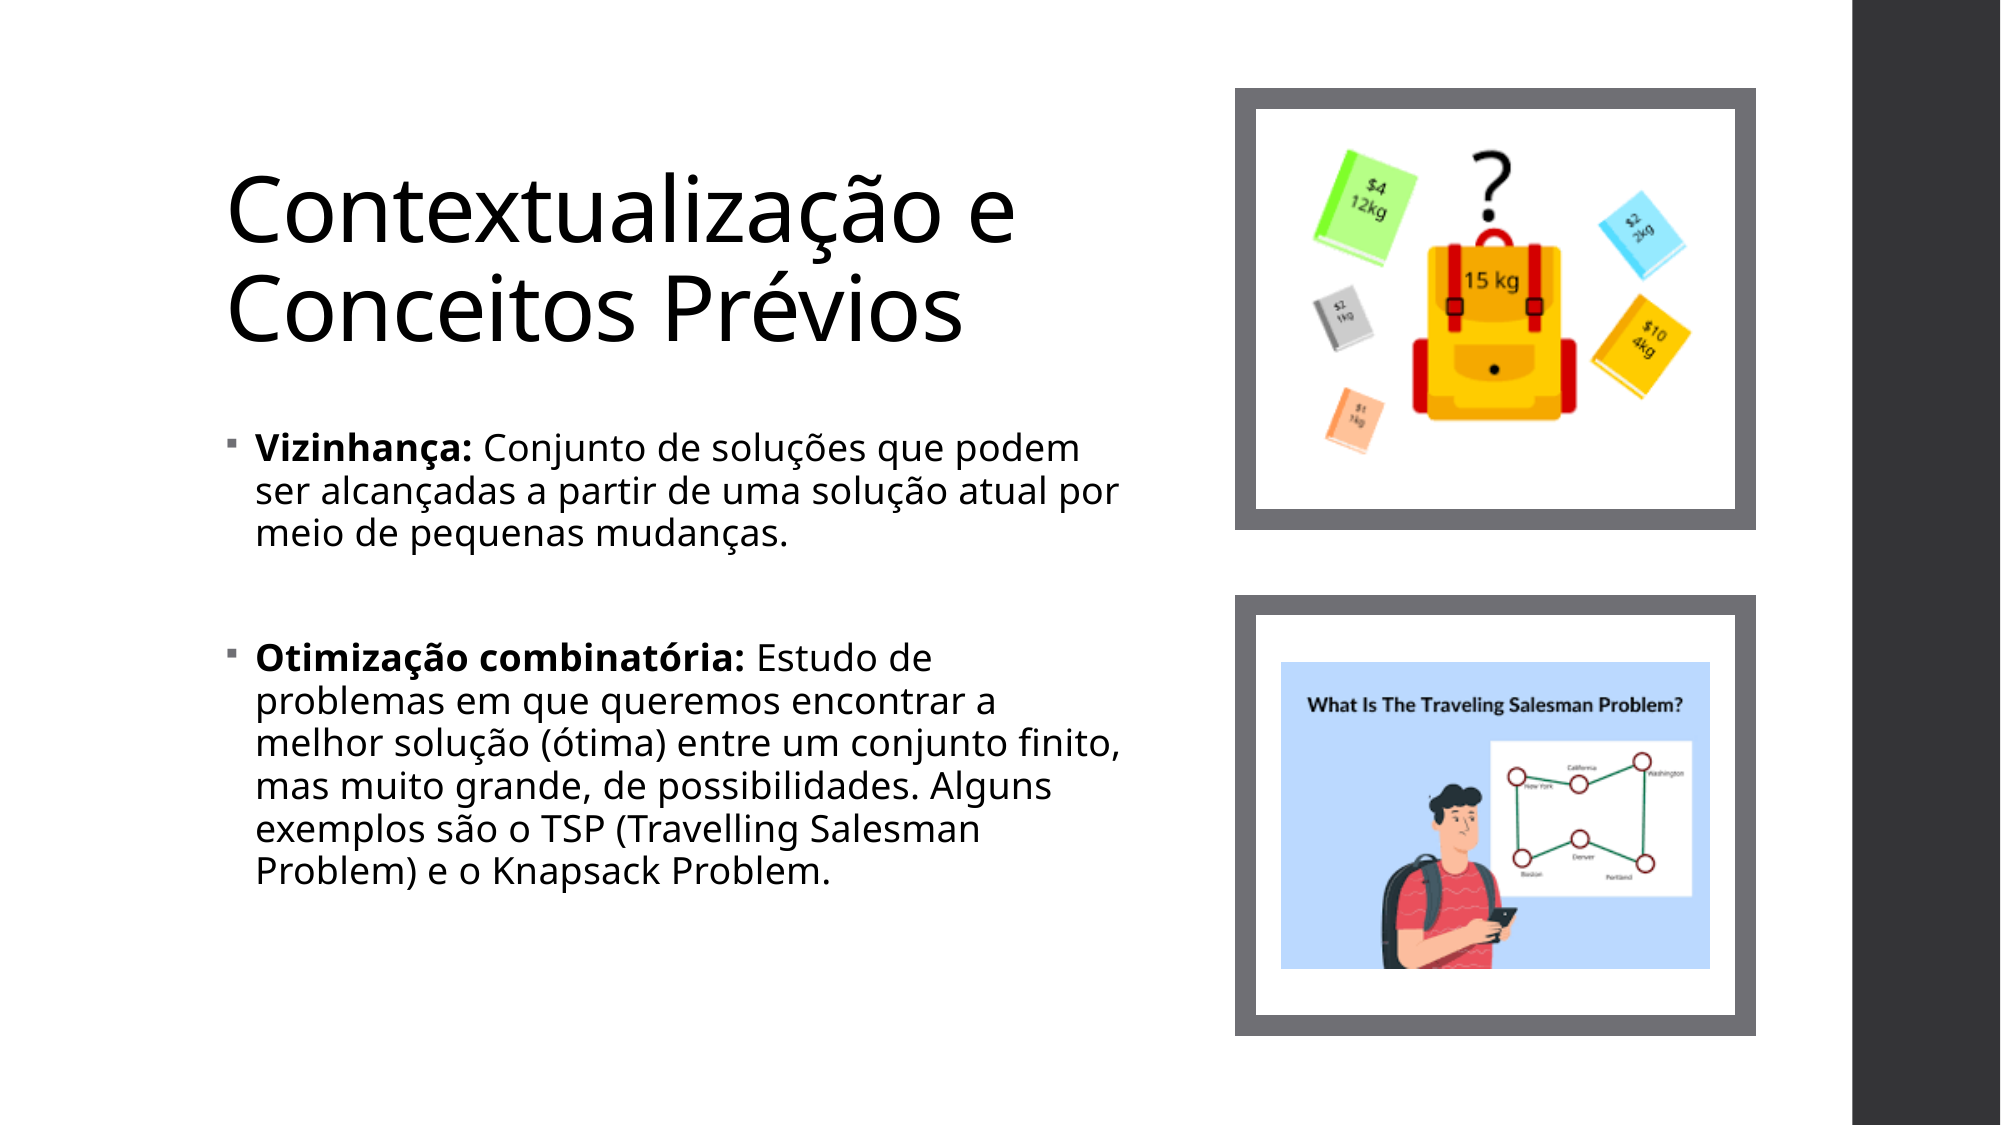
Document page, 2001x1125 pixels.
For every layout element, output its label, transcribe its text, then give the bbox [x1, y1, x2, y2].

picture [1294, 134, 1697, 483]
text_box [1244, 97, 1746, 520]
picture [1280, 662, 1710, 969]
list Vizinhança: Conjunto de soluções que podem ser alcançadas a partir de uma solução atual por meio de pequenas mudanças. Otimização combinatória: Estudo de problemas em que queremos encontrar a melhor solução (ótima) entre um conjunto finito, mas muito grande, de possibilidades. Alguns exemplos são o TSP (Travelling Salesman Problem) e o Knapsack Problem. [210, 419, 1138, 950]
text_box [1244, 604, 1746, 1027]
title Contextualização e Conceitos Prévios [210, 104, 1138, 369]
